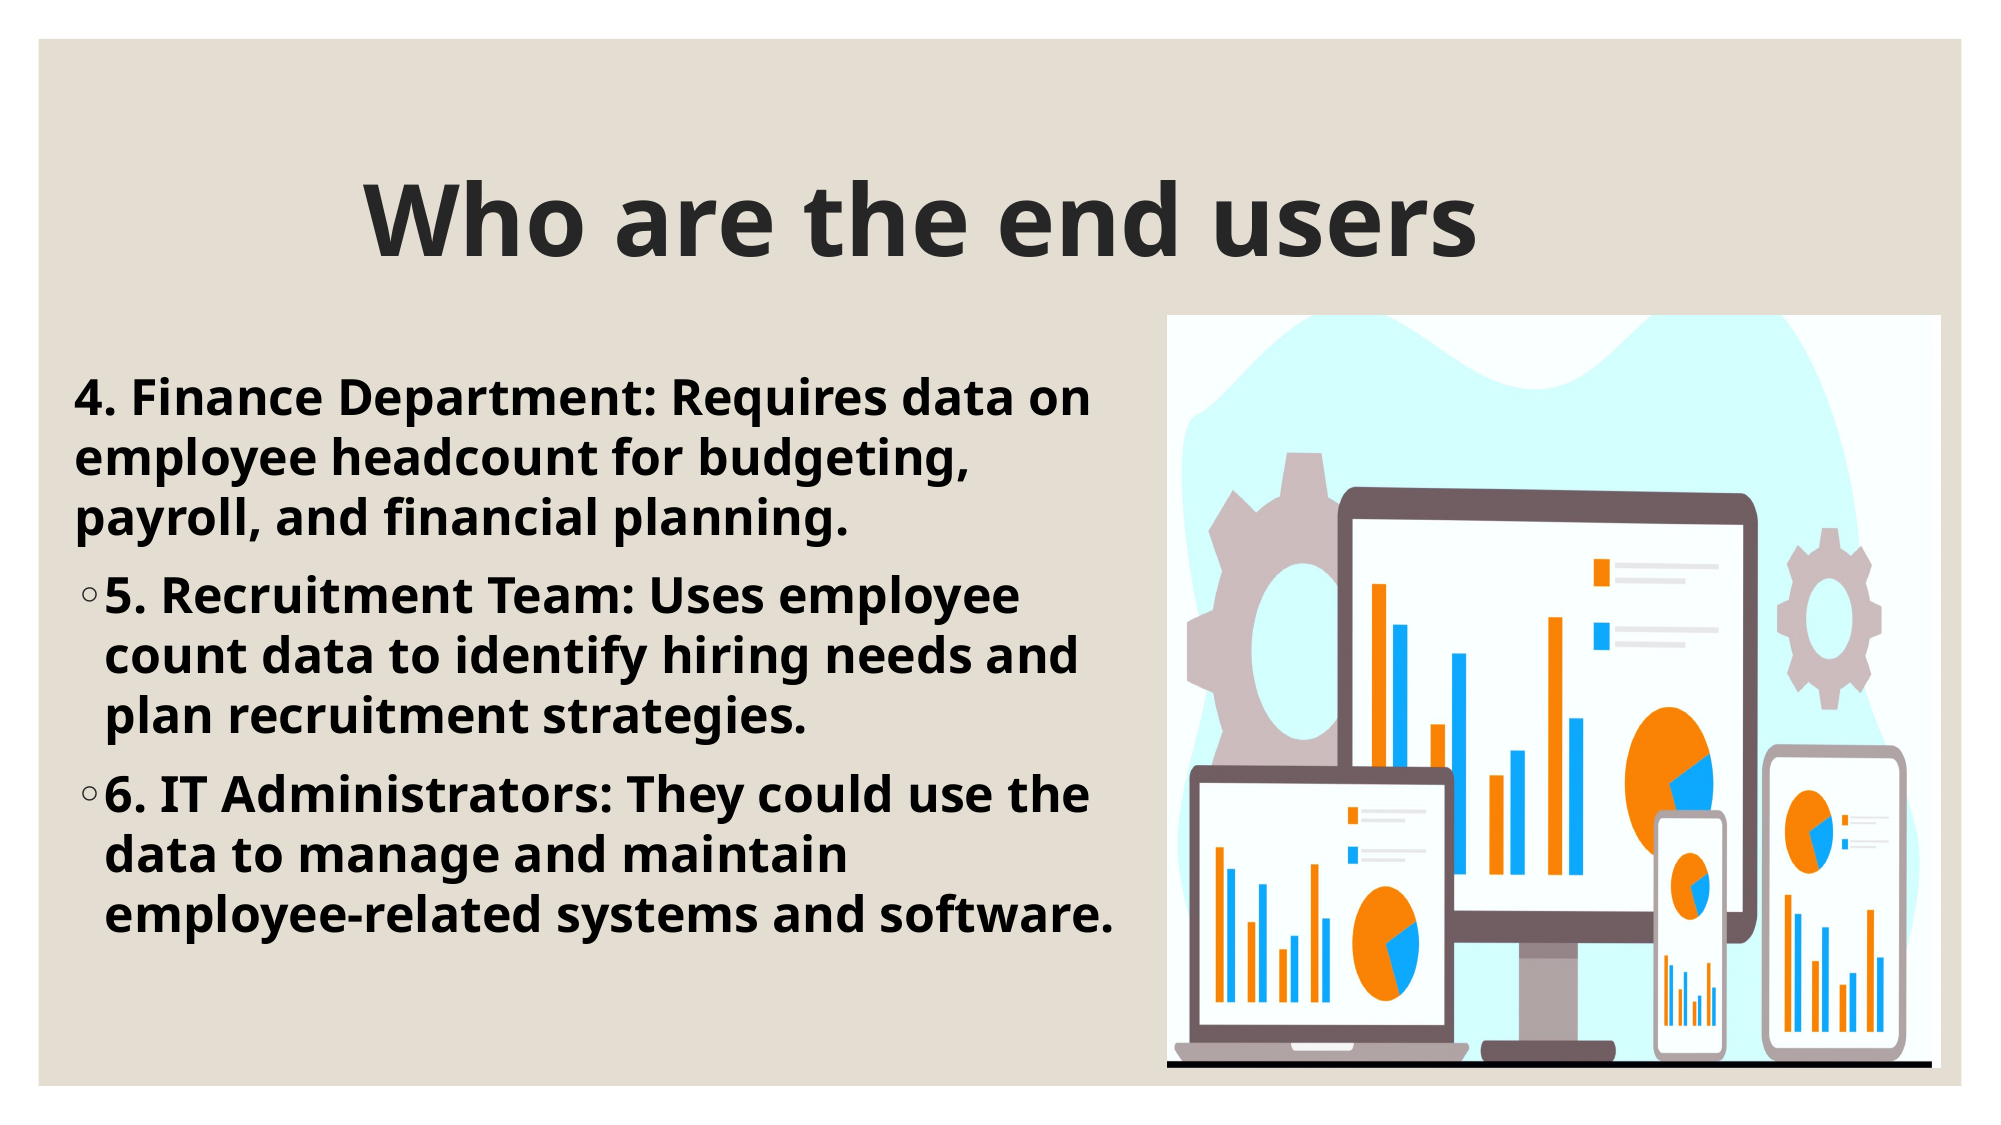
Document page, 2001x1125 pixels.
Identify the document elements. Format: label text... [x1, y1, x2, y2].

title Who are the end users [322, 105, 1825, 342]
picture [1167, 315, 1941, 1068]
list 4. Finance Department: Requires data on employee headcount for budgeting, payroll, and financial planning. 5. Recruitment Team: Uses employee count data to identify hiring needs and plan recruitment strategies. 6. IT Administrators: They could use the data to manage and maintain employee-related systems and software. [59, 357, 1133, 1082]
